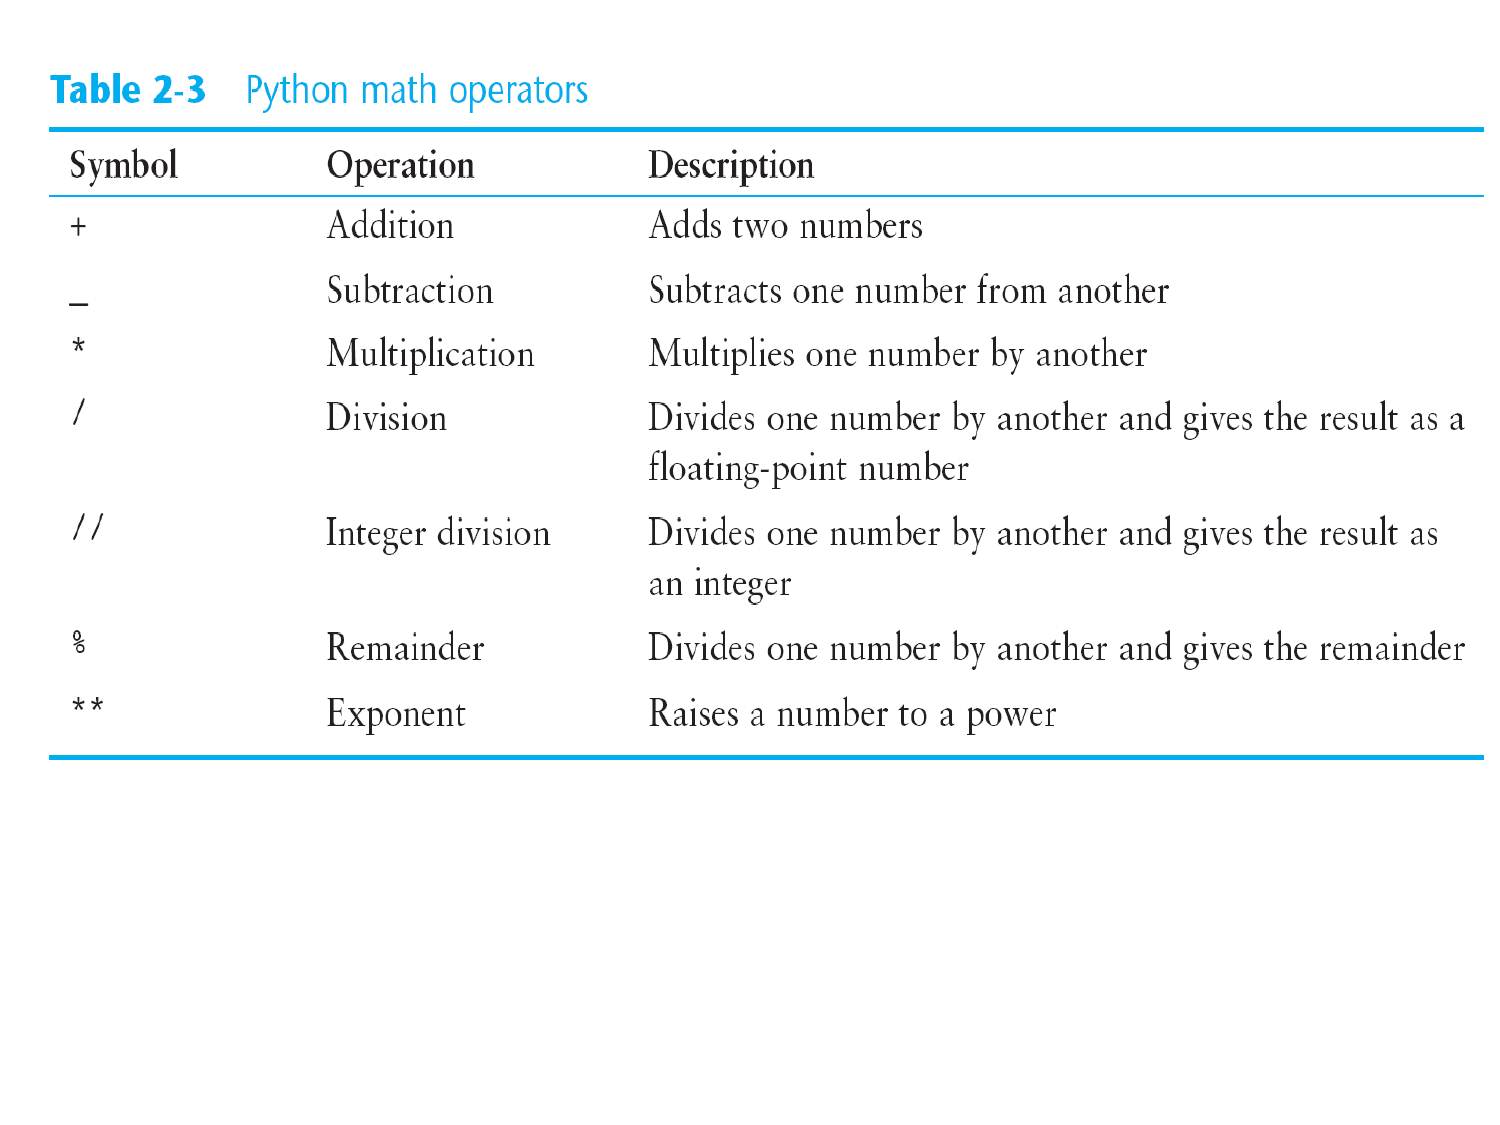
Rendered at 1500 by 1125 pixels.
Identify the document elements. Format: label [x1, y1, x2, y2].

picture [20, 62, 1500, 776]
